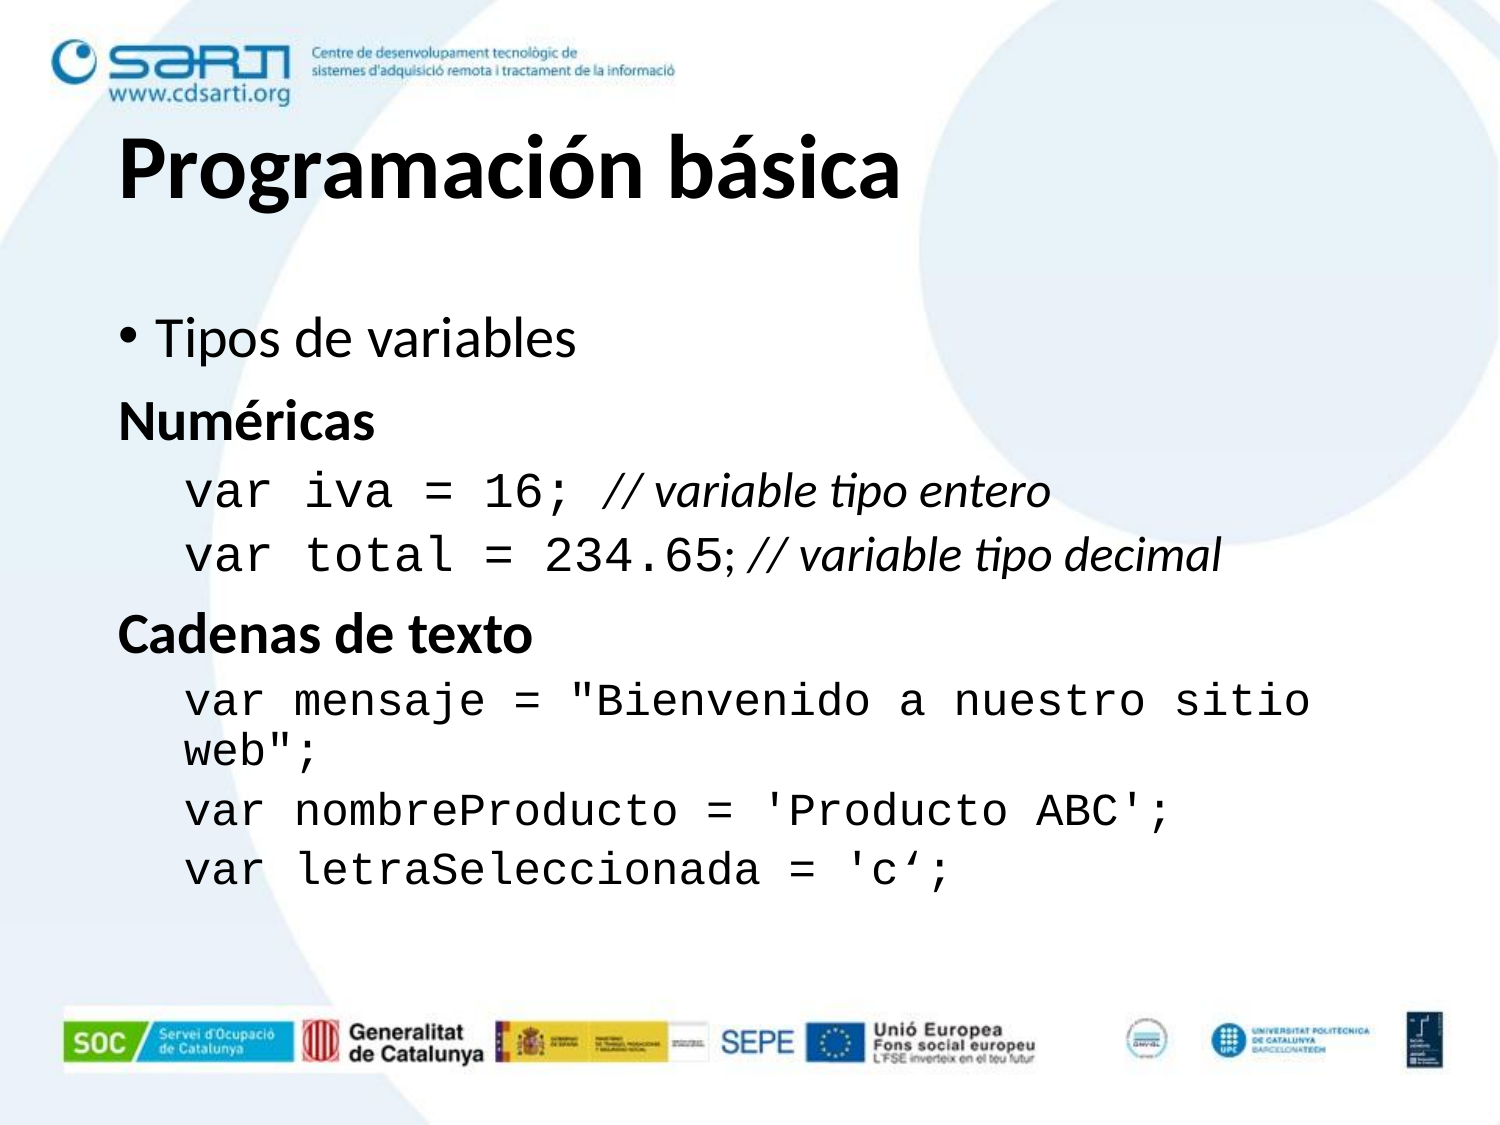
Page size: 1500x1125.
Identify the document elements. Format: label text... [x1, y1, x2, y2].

list Tipos de variables Numéricas var iva = 16; // variable tipo entero var total = 234.65; // variable tipo decimal Cadenas de texto var mensaje = "Bienvenido a nuestro sitio web"; var nombreProducto = 'Producto ABC'; var letraSeleccionada = 'c‘; [103, 299, 1466, 1014]
picture [0, 0, 1500, 1125]
text_box [78, 241, 1429, 1109]
title Programación básica [103, 59, 1397, 278]
